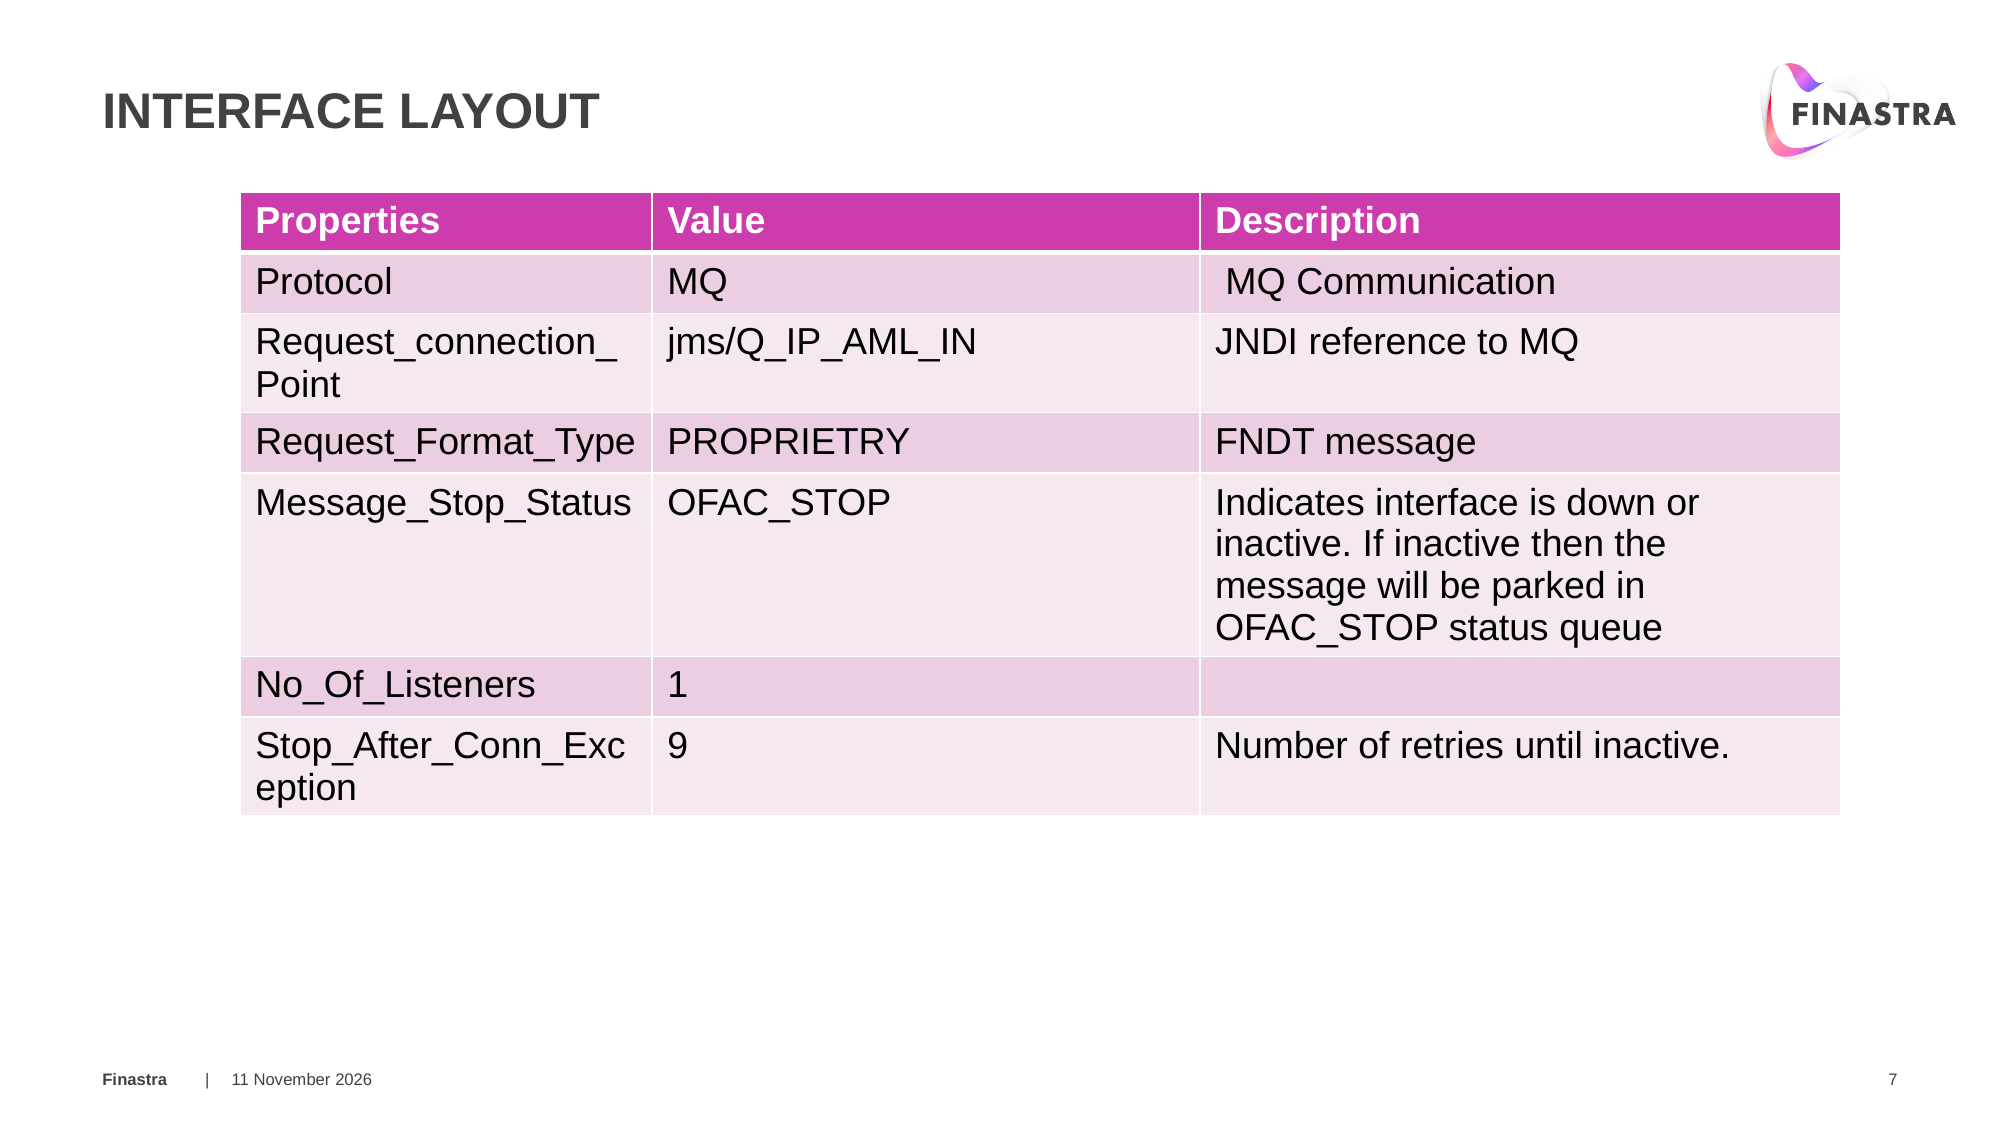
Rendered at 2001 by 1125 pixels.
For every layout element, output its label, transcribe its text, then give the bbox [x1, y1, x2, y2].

title Interface layout [102, 28, 1693, 139]
table_cell Request_connection_Point [241, 314, 651, 412]
table_header Value [653, 193, 1199, 250]
table_cell MQ Communication [1201, 255, 1840, 313]
table_cell FNDT message [1201, 413, 1840, 472]
table_cell jms/Q_IP_AML_IN [653, 314, 1199, 412]
slide_number 7 [1816, 1048, 1898, 1109]
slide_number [231, 1048, 462, 1109]
table_cell Protocol [241, 255, 651, 313]
table_cell 1 [653, 657, 1199, 716]
table_cell [1201, 657, 1840, 716]
table_cell MQ [653, 255, 1199, 313]
table_cell Request_Format_Type [241, 413, 651, 472]
table_cell Number of retries until inactive. [1201, 718, 1840, 815]
table_header Properties [241, 193, 651, 250]
table_cell PROPRIETRY [653, 413, 1199, 472]
table_cell Indicates interface is down or inactive. If inactive then the message will be parked in OFAC_STOP status queue [1201, 474, 1840, 656]
table_cell Stop_After_Conn_Exception [241, 718, 651, 815]
table_cell No_Of_Listeners [241, 657, 651, 716]
picture [1760, 63, 1956, 160]
table_cell JNDI reference to MQ [1201, 314, 1840, 412]
table_cell Message_Stop_Status [241, 474, 651, 656]
table_cell OFAC_STOP [653, 474, 1199, 656]
table_header Description [1201, 193, 1840, 250]
table_cell 9 [653, 718, 1199, 815]
